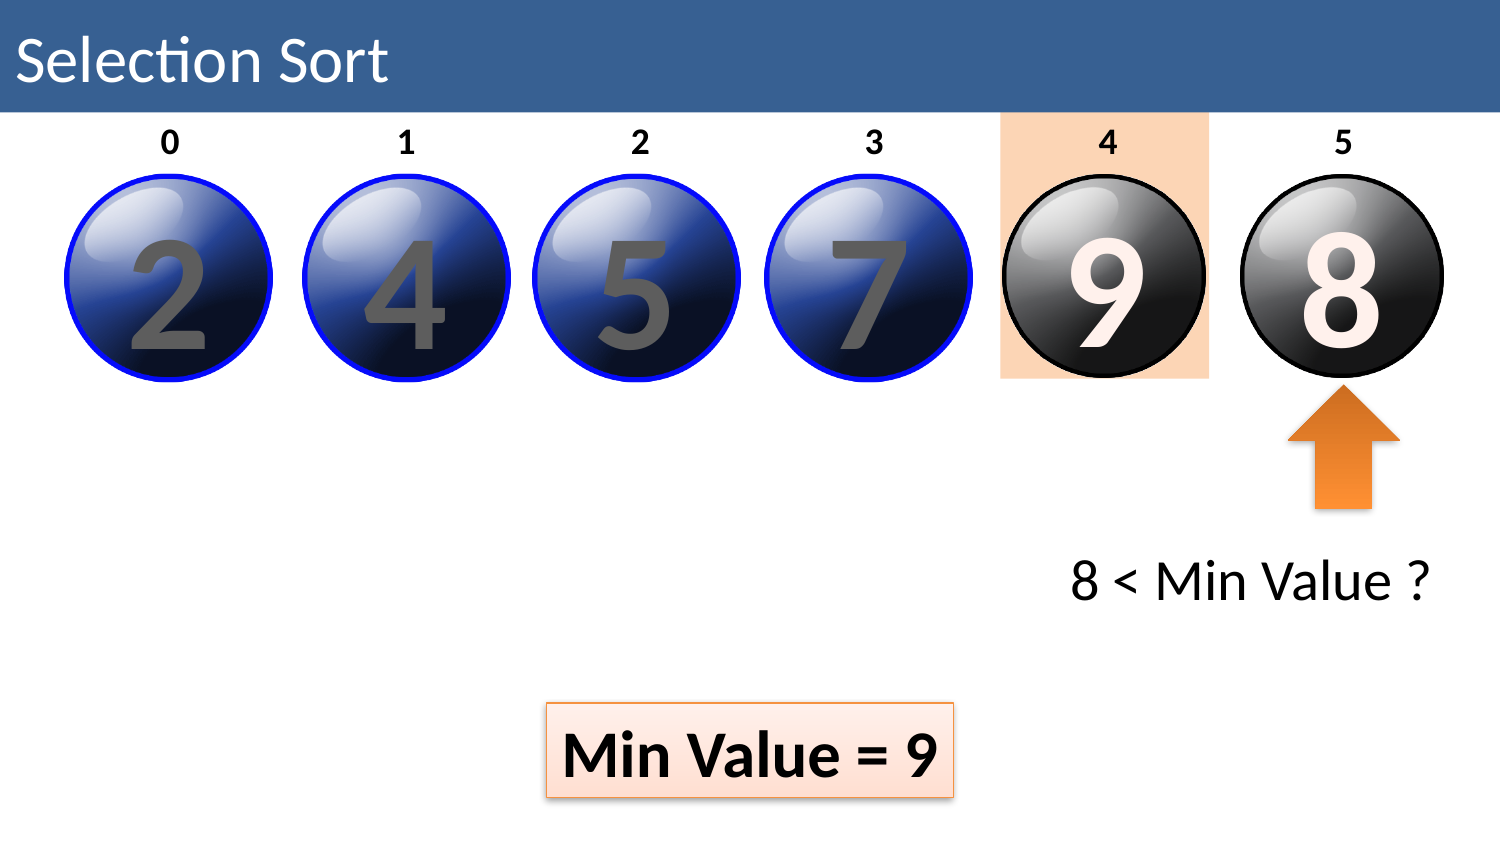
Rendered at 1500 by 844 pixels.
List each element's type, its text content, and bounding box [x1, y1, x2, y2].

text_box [762, 171, 976, 393]
text_box Min Value = 9 [546, 702, 954, 798]
text_box [1287, 400, 1401, 510]
text_box 0 1 2 3 4 5 [137, 109, 1443, 170]
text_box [1237, 171, 1447, 391]
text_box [299, 171, 513, 393]
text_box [62, 171, 276, 393]
text_box 8 < Min Value ? [1055, 534, 1448, 620]
text_box Selection Sort [0, 0, 1500, 113]
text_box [999, 171, 1209, 381]
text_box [529, 171, 743, 393]
